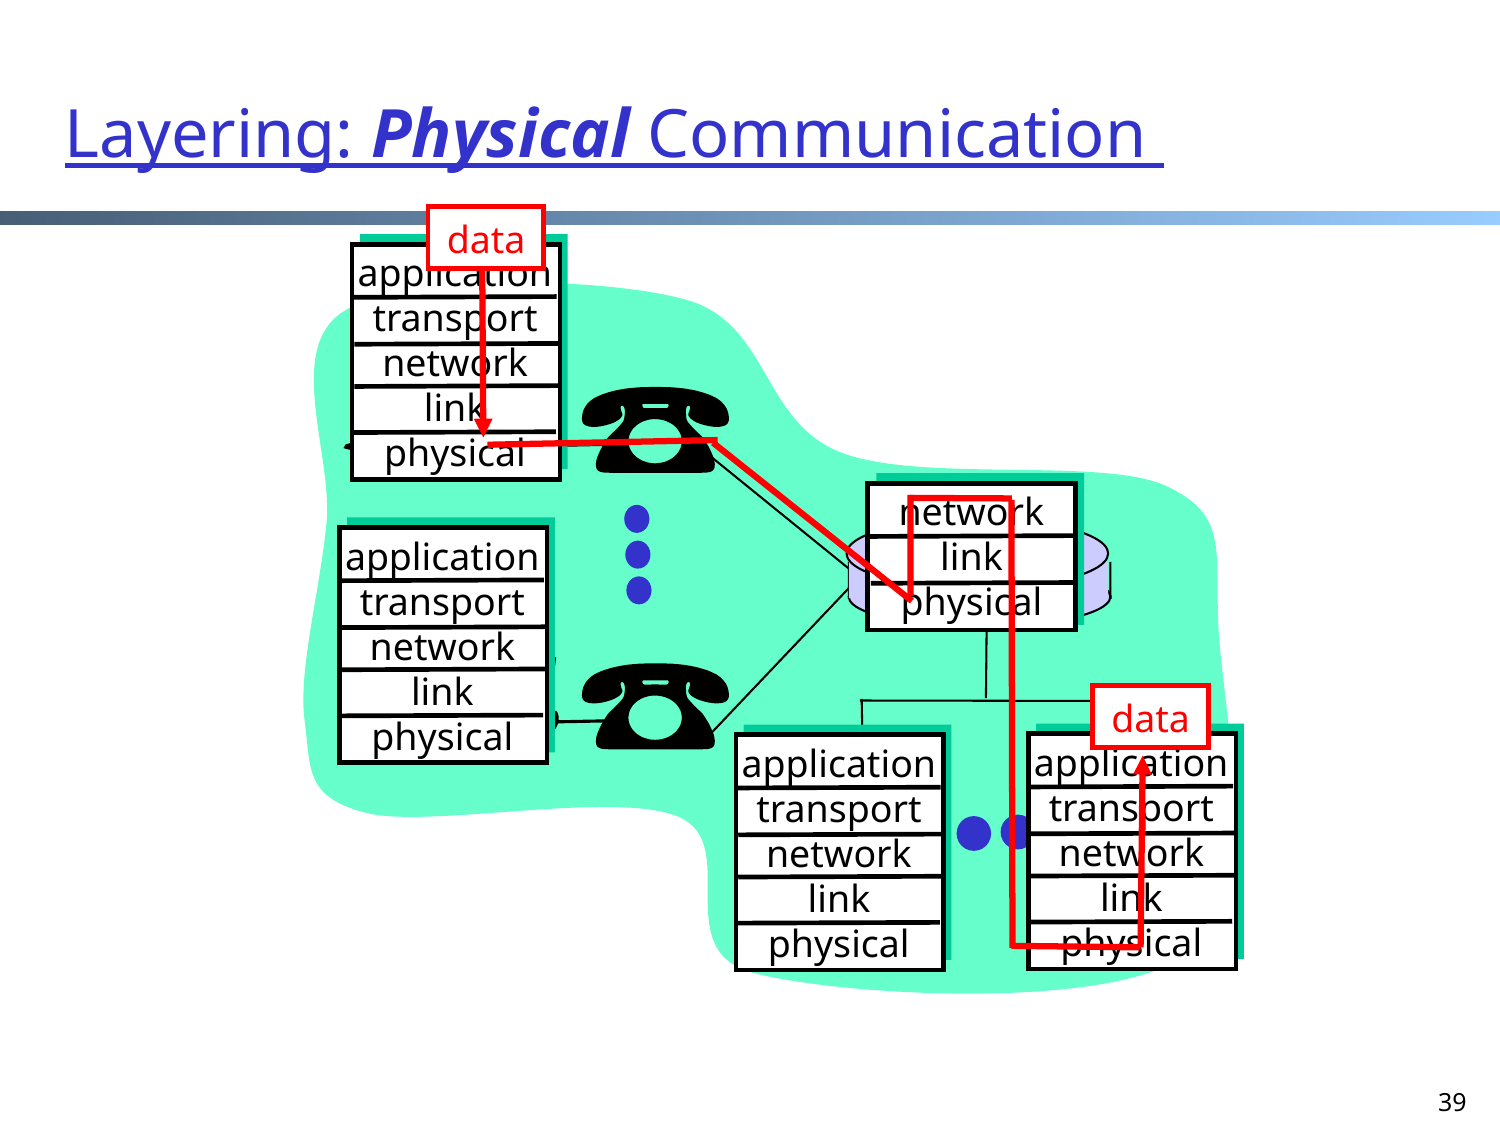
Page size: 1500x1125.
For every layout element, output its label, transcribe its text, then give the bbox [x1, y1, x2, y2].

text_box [867, 472, 1085, 632]
text_box Layering: Physical Communication [50, 37, 1425, 225]
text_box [283, 273, 1266, 1012]
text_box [730, 724, 952, 974]
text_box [1023, 723, 1245, 973]
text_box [334, 517, 556, 766]
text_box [1092, 685, 1209, 749]
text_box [427, 206, 544, 270]
slide_number 39 [1406, 1078, 1482, 1125]
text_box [346, 233, 568, 483]
